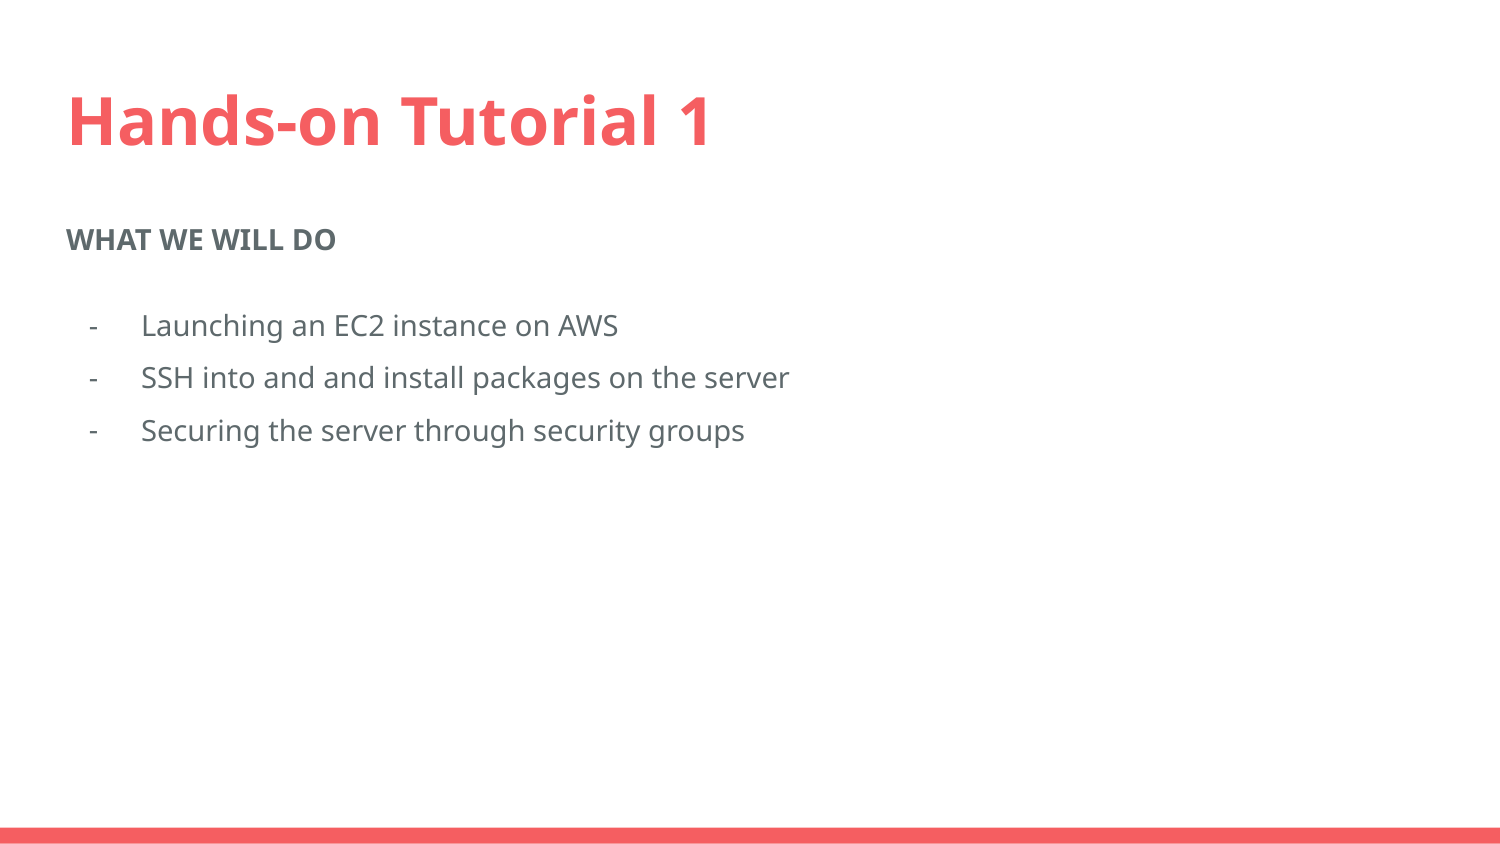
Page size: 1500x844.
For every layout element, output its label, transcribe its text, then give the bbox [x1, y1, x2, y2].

title Hands-on Tutorial 1 [51, 64, 1449, 167]
list WHAT WE WILL DO Launching an EC2 instance on AWS SSH into and and install packages on the server Securing the server through security groups [51, 189, 1449, 750]
